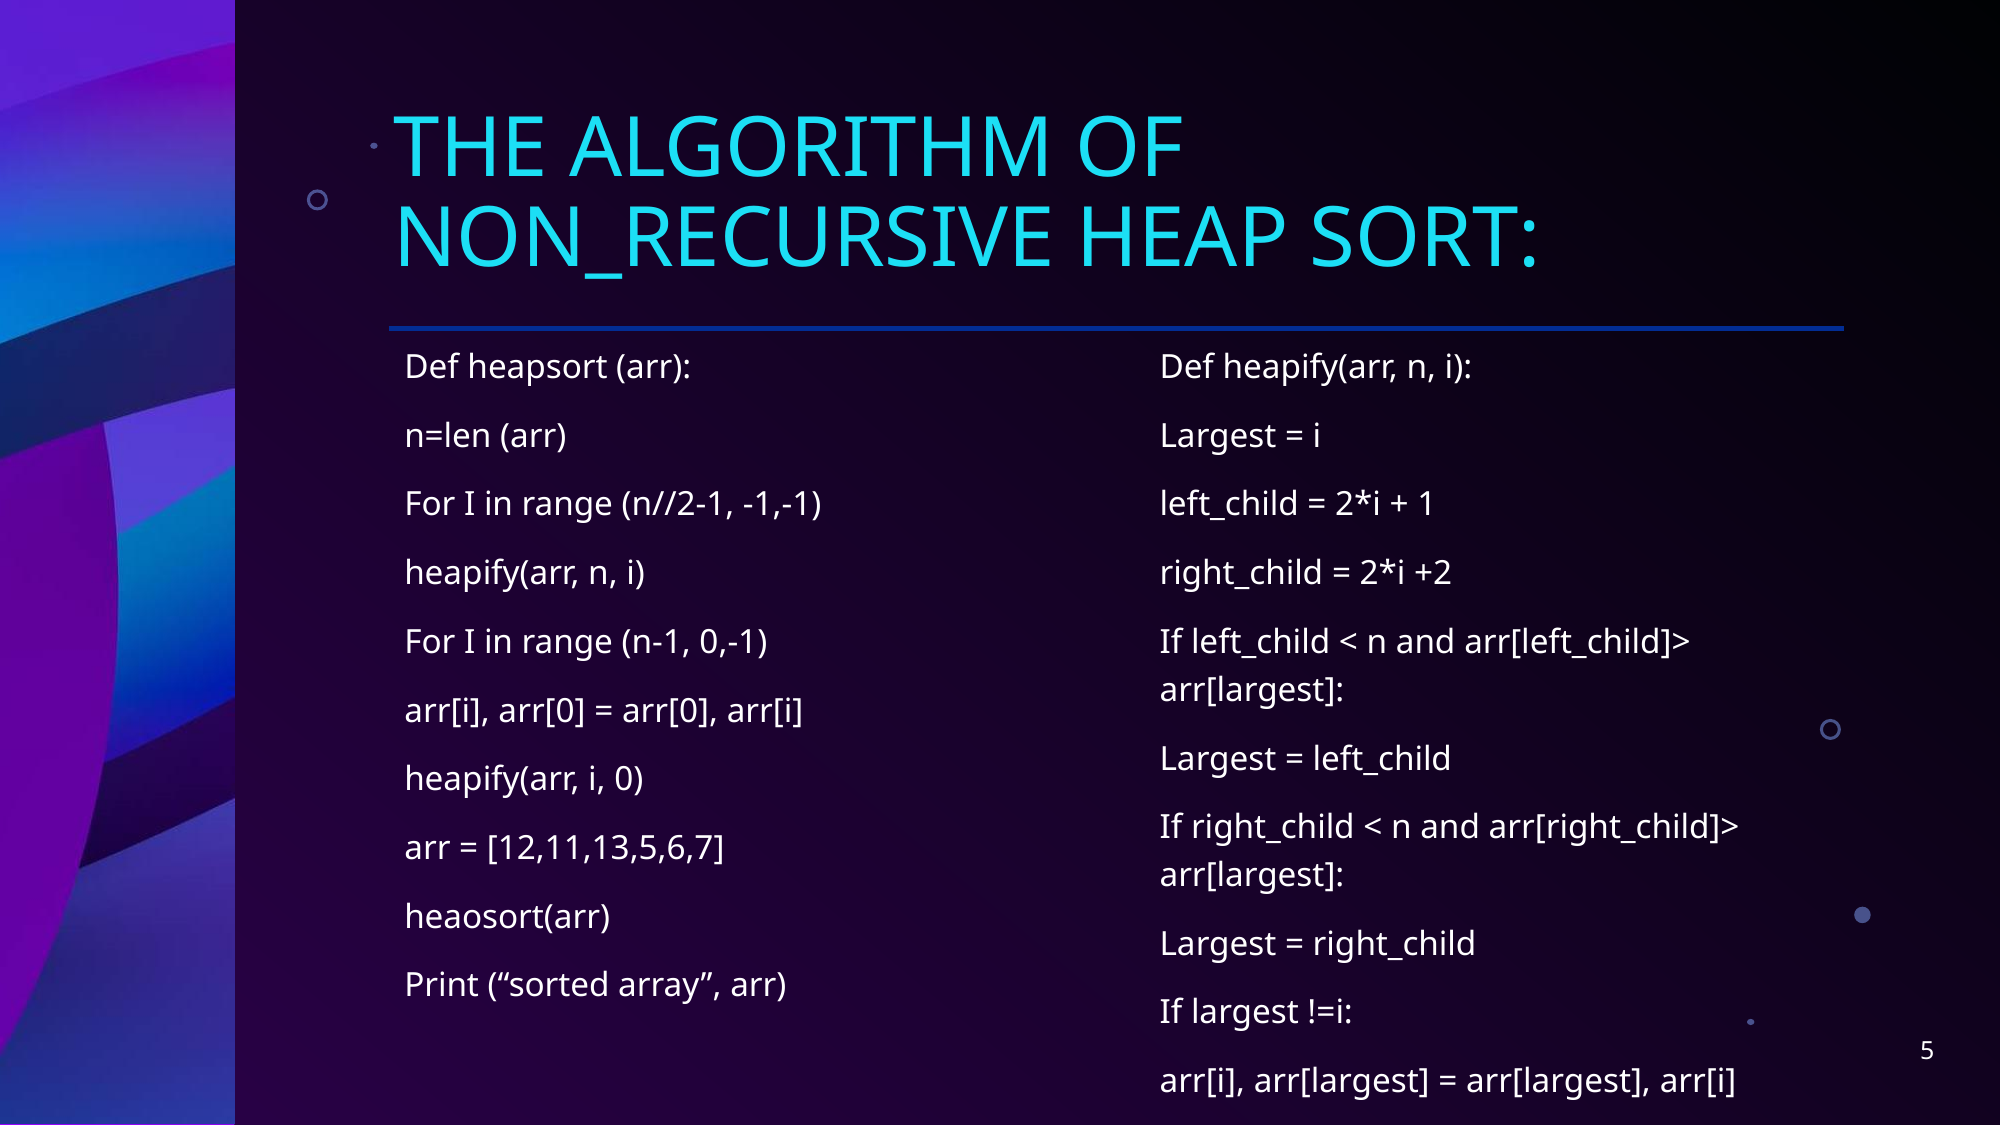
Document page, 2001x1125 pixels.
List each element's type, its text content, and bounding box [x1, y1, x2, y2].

list Def heapsort (arr): n=len (arr) For I in range (n//2-1, -1,-1) heapify(arr, n, i) For I in range (n-1, 0,-1) arr[i], arr[0] = arr[0], arr[i] heapify(arr, i, 0) arr = [12,11,13,5,6,7] heaosort(arr) Print (“sorted array”, arr) [389, 329, 1130, 1125]
list Def heapify(arr, n, i): Largest = i left_child = 2*i + 1 right_child = 2*i +2 If left_child < n and arr[left_child]> arr[largest]: Largest = left_child If right_child < n and arr[right_child]> arr[largest]: Largest = right_child If largest !=i: arr[i], arr[largest] = arr[largest], arr[i] Heapify(arr, n, largest) [1144, 329, 1838, 909]
slide_number 5 [1499, 1021, 1950, 1082]
title The Algorithm of non_recursive heap sort: [393, 26, 1845, 292]
picture [0, 0, 235, 1124]
